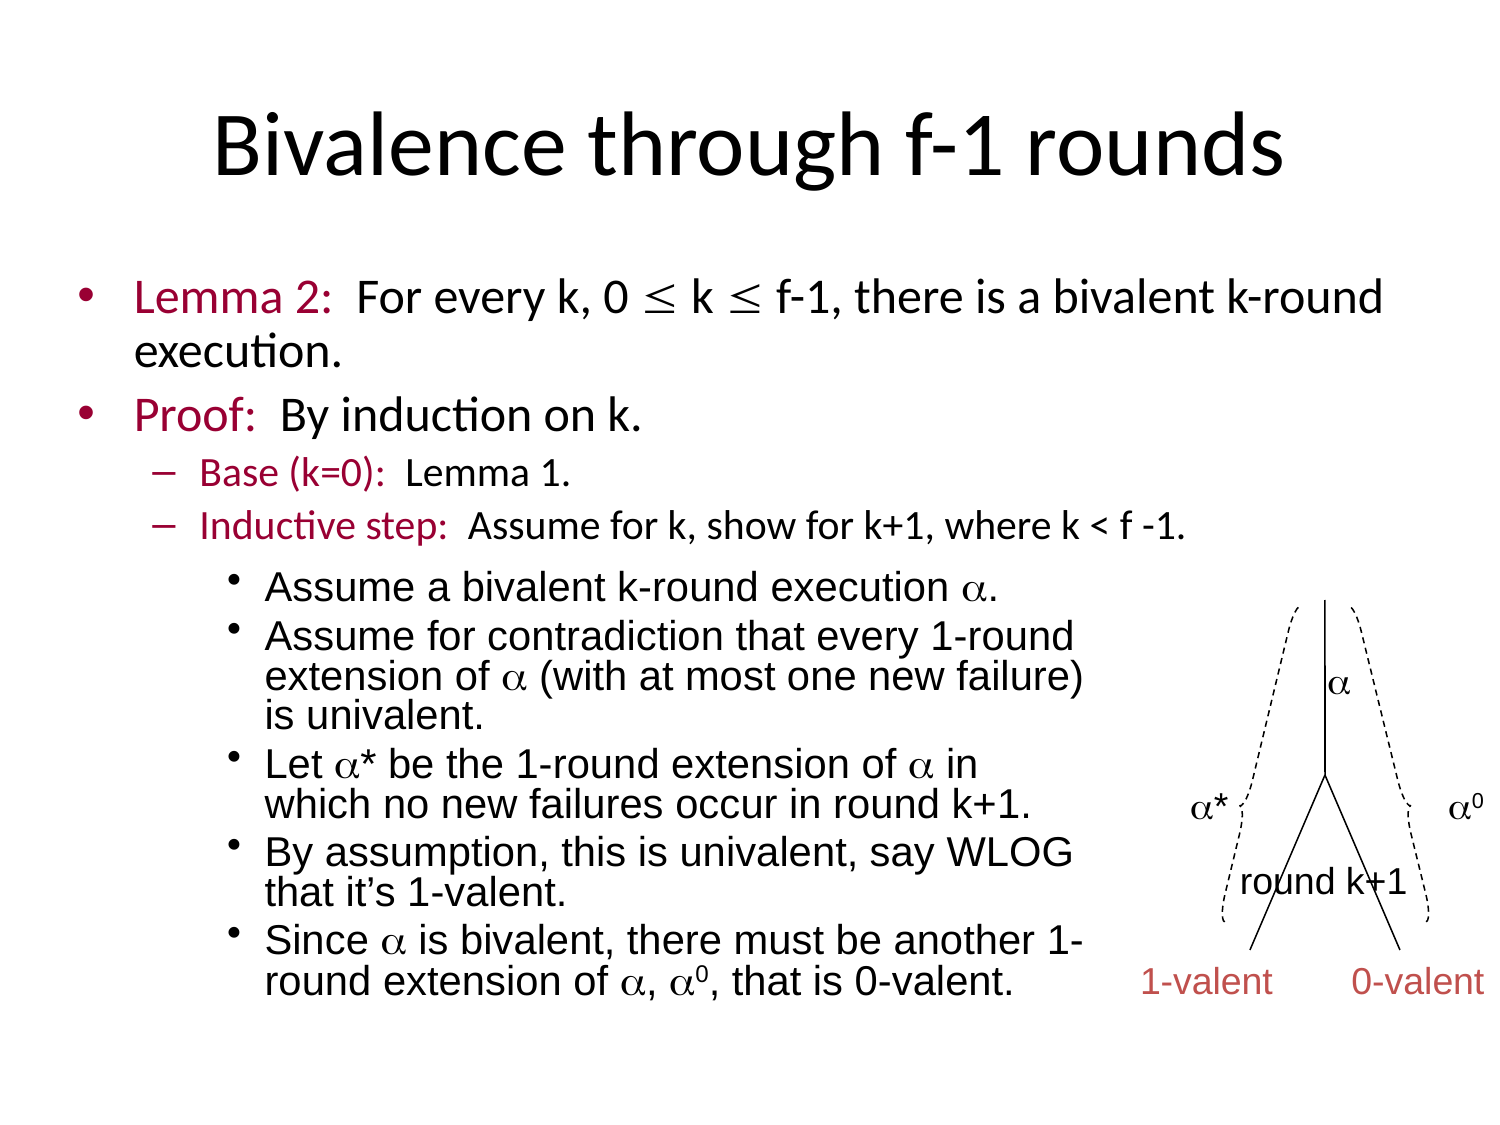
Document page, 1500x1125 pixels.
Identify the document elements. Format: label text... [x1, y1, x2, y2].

title Bivalence through f-1 rounds [75, 45, 1425, 233]
text_box Assume a bivalent k-round execution . Assume for contradiction that every 1-round extension of  (with at most one new failure) is univalent. Let * be the 1-round extension of  in which no new failures occur in round k+1. By assumption, this is univalent, say WLOG that it’s 1-valent. Since  is bivalent, there must be another 1-round extension of , 0, that is 0-valent. [62, 562, 1100, 1125]
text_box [1124, 599, 1500, 1011]
list Lemma 2: For every k, 0  k  f-1, there is a bivalent k-round execution. Proof: By induction on k. Base (k=0): Lemma 1. Inductive step: Assume for k, show for k+1, where k < f -1. [62, 262, 1425, 575]
